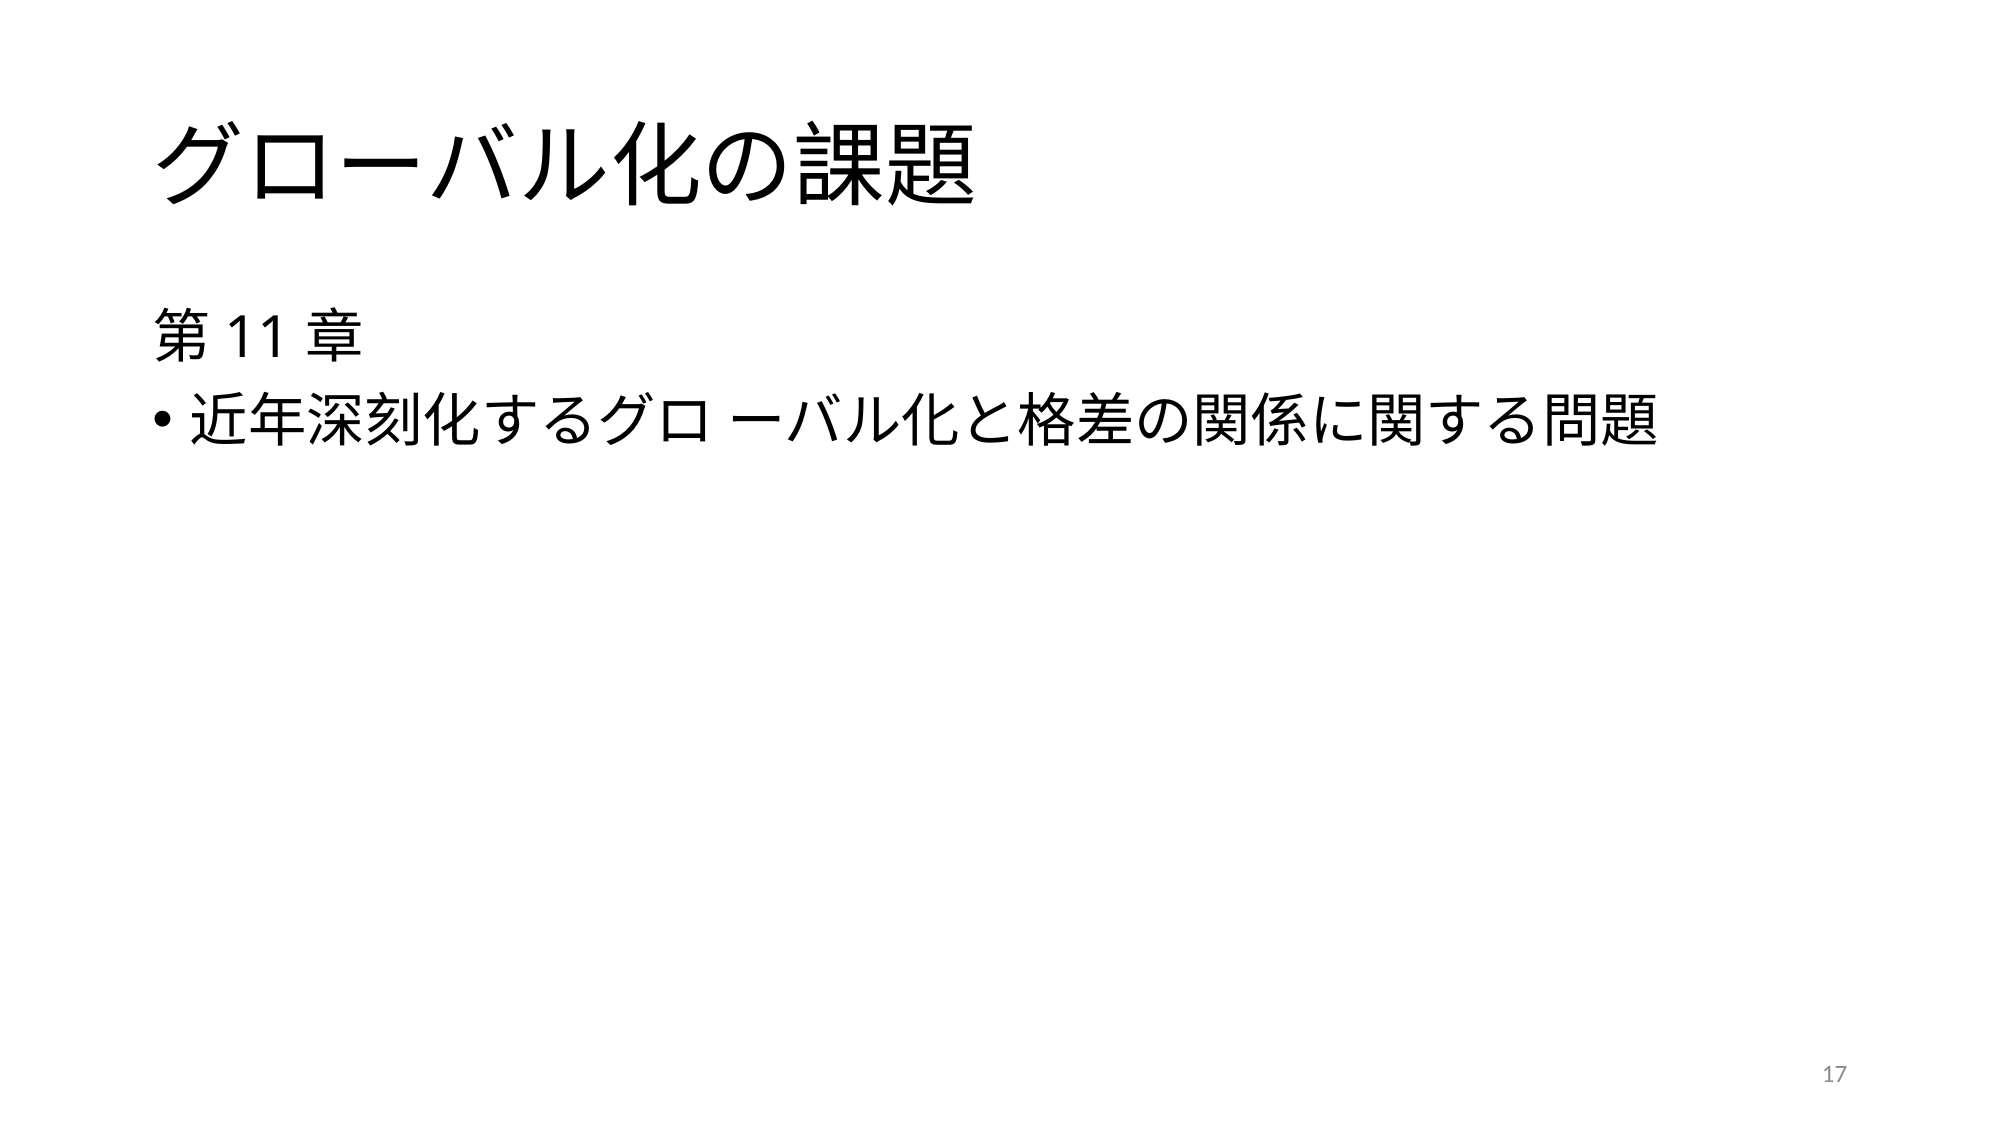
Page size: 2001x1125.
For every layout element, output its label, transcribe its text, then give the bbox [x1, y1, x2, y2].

title グローバル化の課題 [137, 59, 1863, 278]
slide_number 17 [1412, 1042, 1863, 1103]
list 第11章 近年深刻化するグロ ーバル化と格差の関係に関する問題 [137, 299, 1863, 1014]
